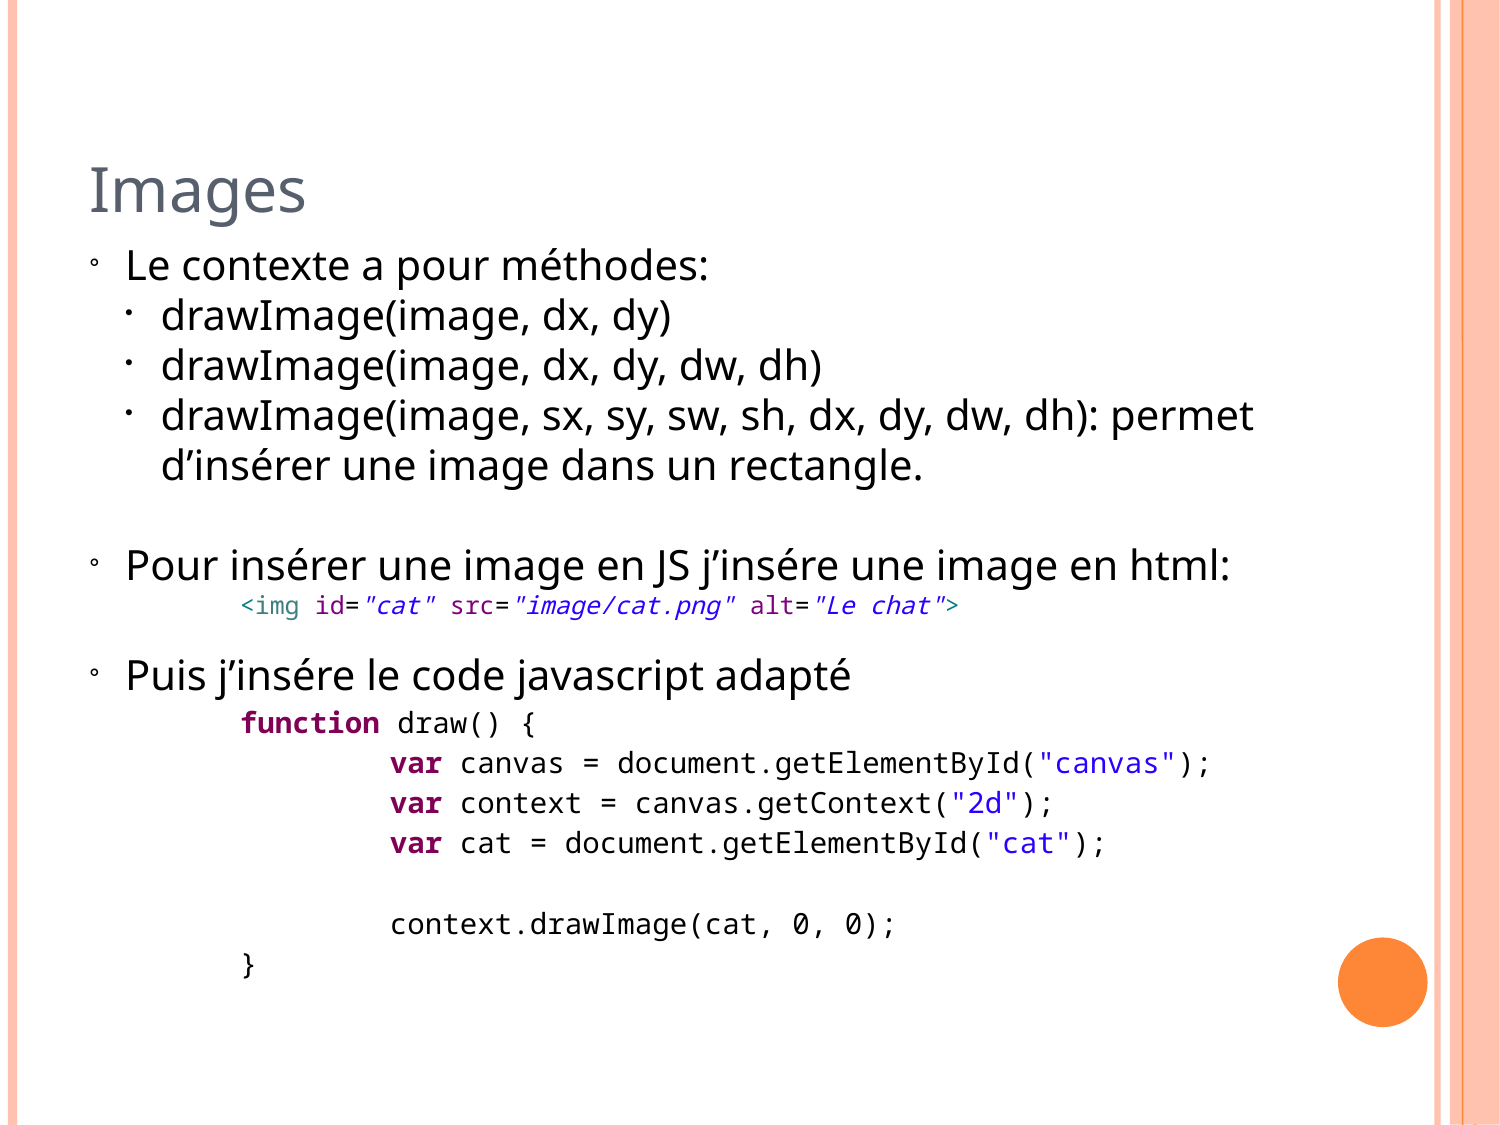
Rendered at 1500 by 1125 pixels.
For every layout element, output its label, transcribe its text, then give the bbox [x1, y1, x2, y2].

text_box [1333, 940, 1434, 1026]
text_box Le contexte a pour méthodes: drawImage(image, dx, dy) drawImage(image, dx, dy, dw, dh) drawImage(image, sx, sy, sw, sh, dx, dy, dw, dh): permet d’insérer une image dans un rectangle. Pour insérer une image en JS j’insére une image en html: <img id="cat" src="image/cat.png" alt="Le chat"> Puis j’insére le code javascript adapté function draw() { var canvas = document.getElementById("canvas"); var context = canvas.getContext("2d"); var cat = document.getElementById("cat"); context.drawImage(cat, 0, 0); } [75, 231, 1300, 1094]
text_box Images [75, 45, 1300, 231]
